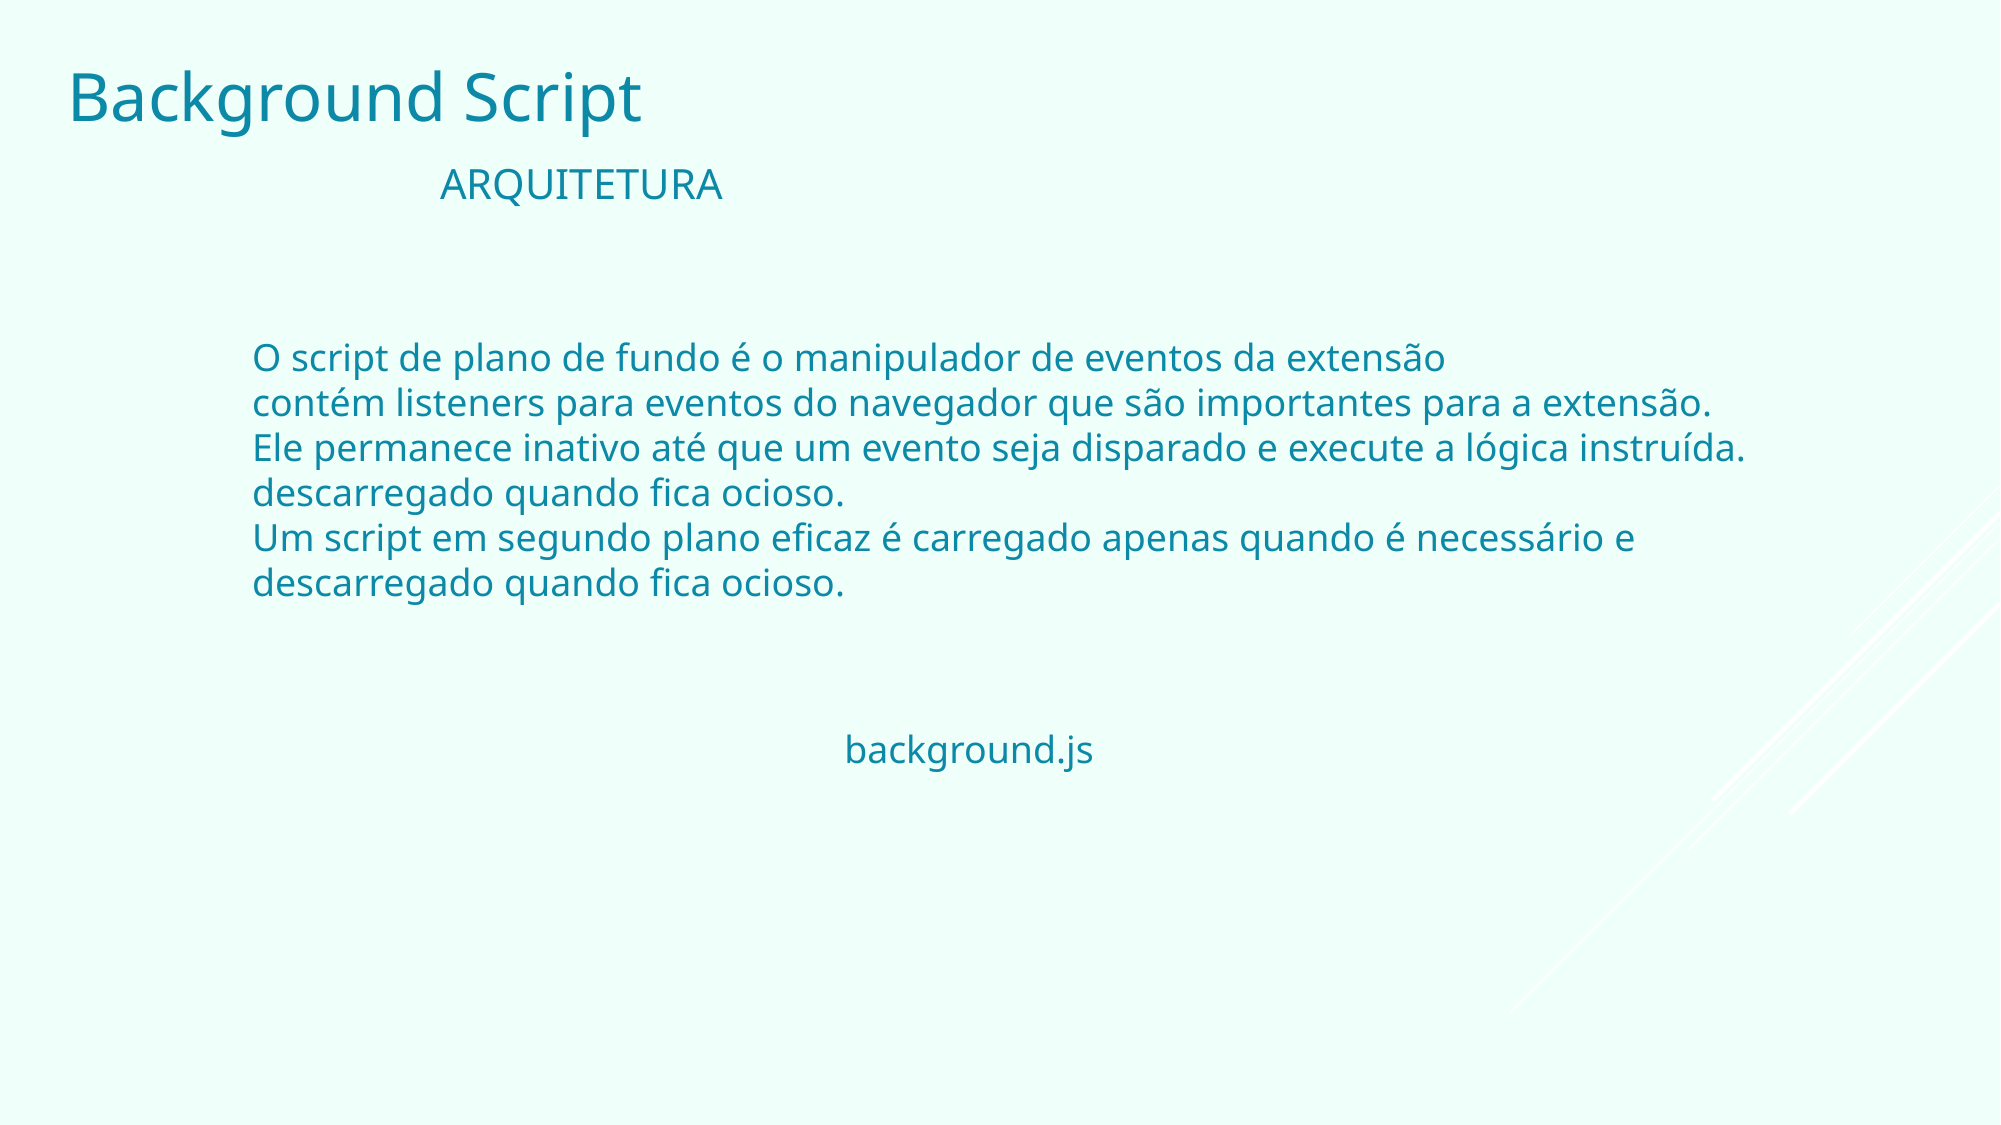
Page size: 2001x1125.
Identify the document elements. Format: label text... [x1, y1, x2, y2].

title Arquitetura [409, 143, 754, 223]
text_box background.js [829, 718, 1171, 779]
text_box O script de plano de fundo é o manipulador de eventos da extensão contém listeners para eventos do navegador que são importantes para a extensão. Ele permanece inativo até que um evento seja disparado e execute a lógica instruída. descarregado quando fica ocioso. Um script em segundo plano eficaz é carregado apenas quando é necessário e descarregado quando fica ocioso. [237, 326, 1763, 612]
text_box Background Script [52, 47, 658, 143]
